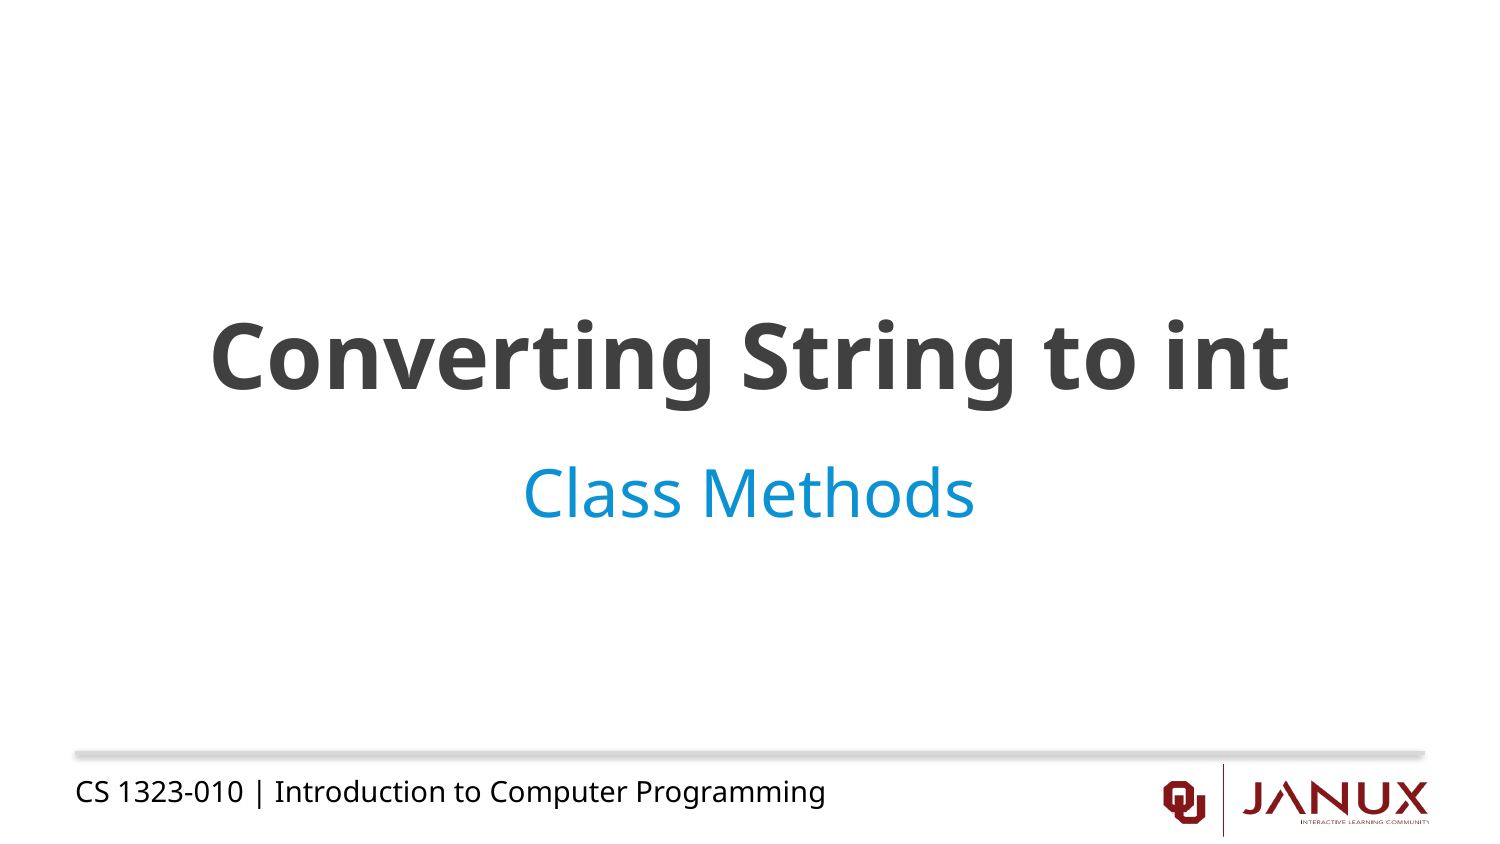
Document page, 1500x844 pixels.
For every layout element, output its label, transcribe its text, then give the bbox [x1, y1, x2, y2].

subtitle Class Methods [225, 442, 1275, 664]
title Converting String to int [112, 262, 1388, 443]
